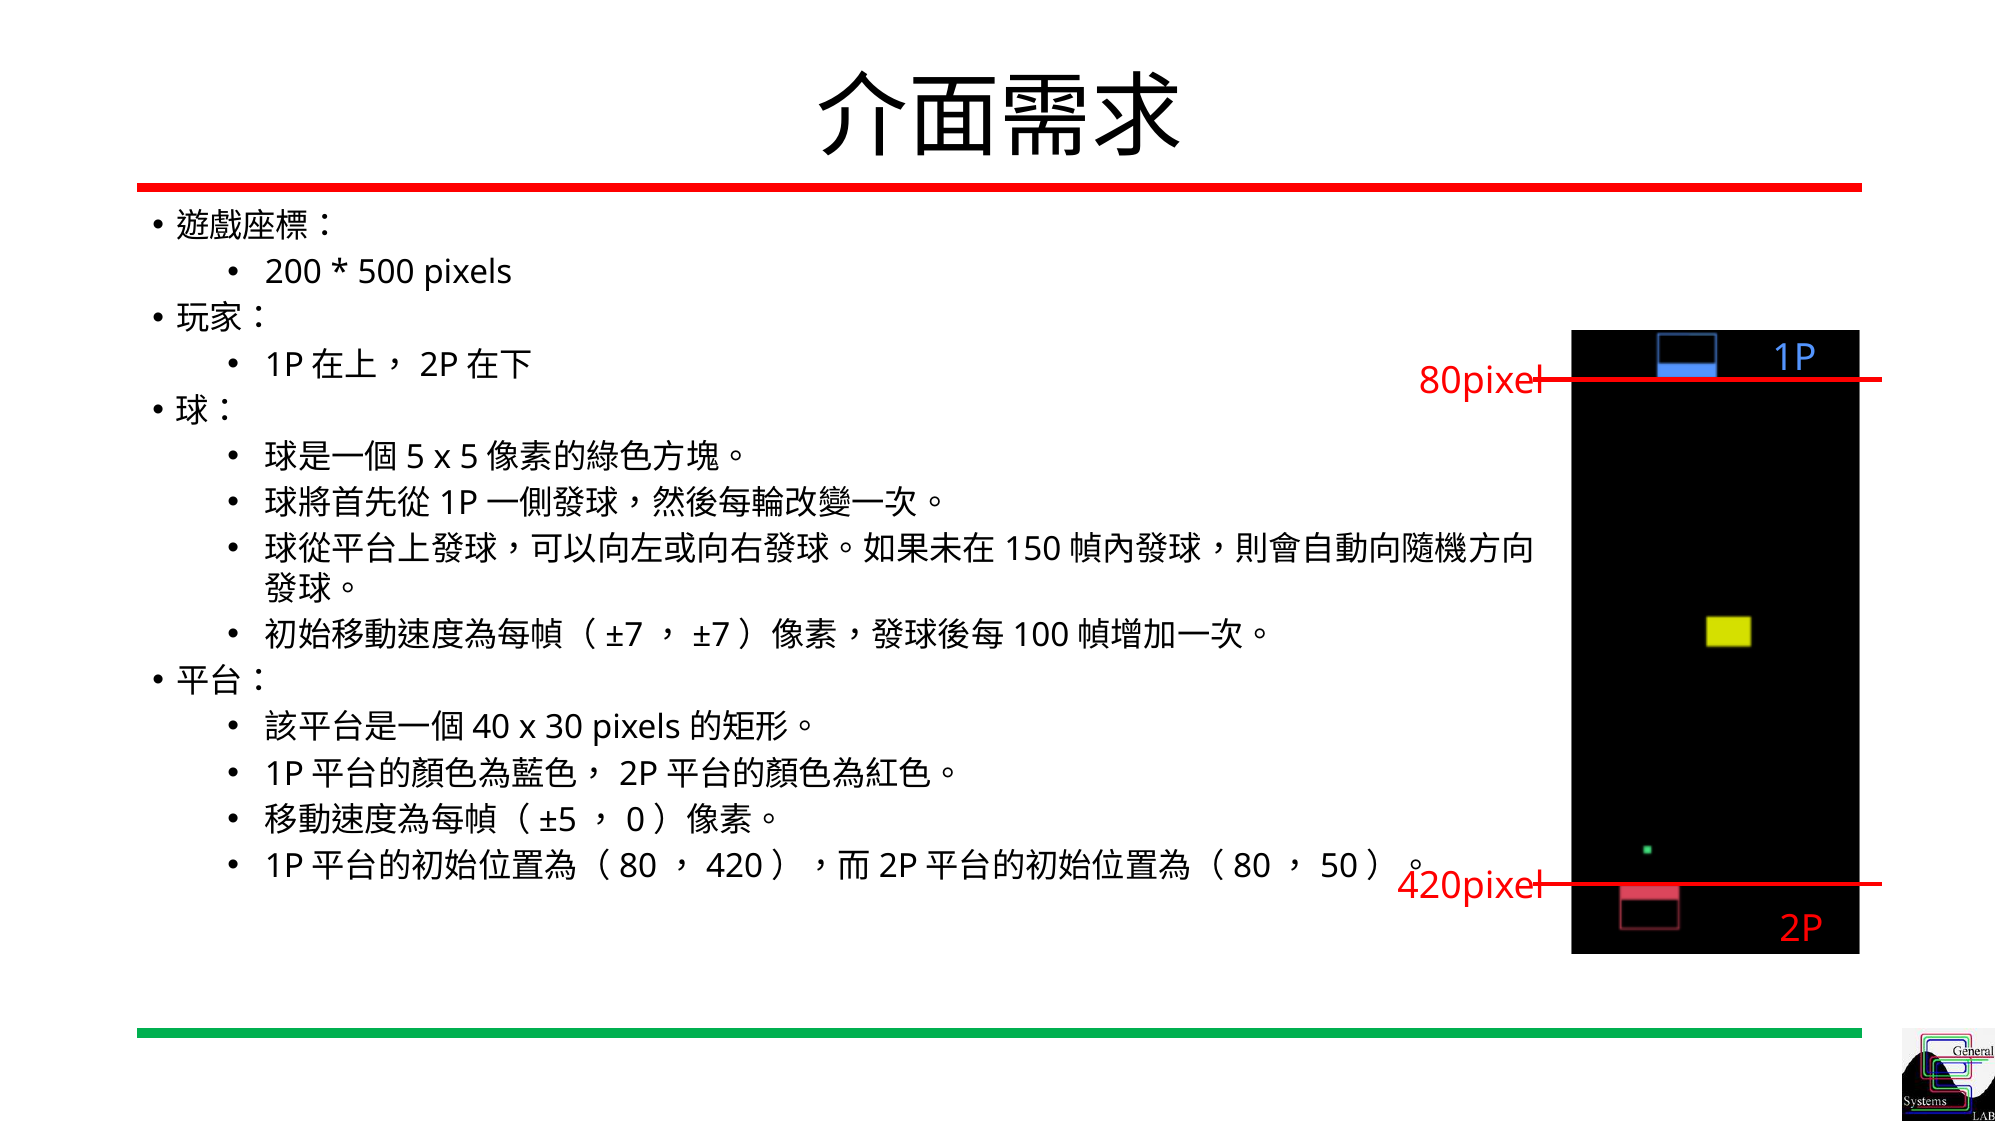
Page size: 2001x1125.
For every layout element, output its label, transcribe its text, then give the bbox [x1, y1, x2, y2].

text_box 遊戲座標： 200 * 500 pixels 玩家： 1P在上，2P在下 球： 球是一個5 x 5像素的綠色方塊。 球將首先從1P一側發球，然後每輪改變一次。 球從平台上發球，可以向左或向右發球。如果未在150幀內發球，則會自動向隨機方向發球。 初始移動速度為每幀（±7，±7）像素，發球後每100幀增加一次。 平台： 該平台是一個40 x 30 pixels的矩形。 1P平台的顏色為藍色，2P平台的顏色為紅色。 移動速度為每幀（±5，0）像素。 1P平台的初始位置為（80，420），而2P平台的初始位置為（80，50）。 [137, 197, 1554, 1024]
title 介面需求 [137, 59, 1863, 178]
picture [1902, 1028, 1995, 1121]
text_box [1381, 325, 1883, 957]
